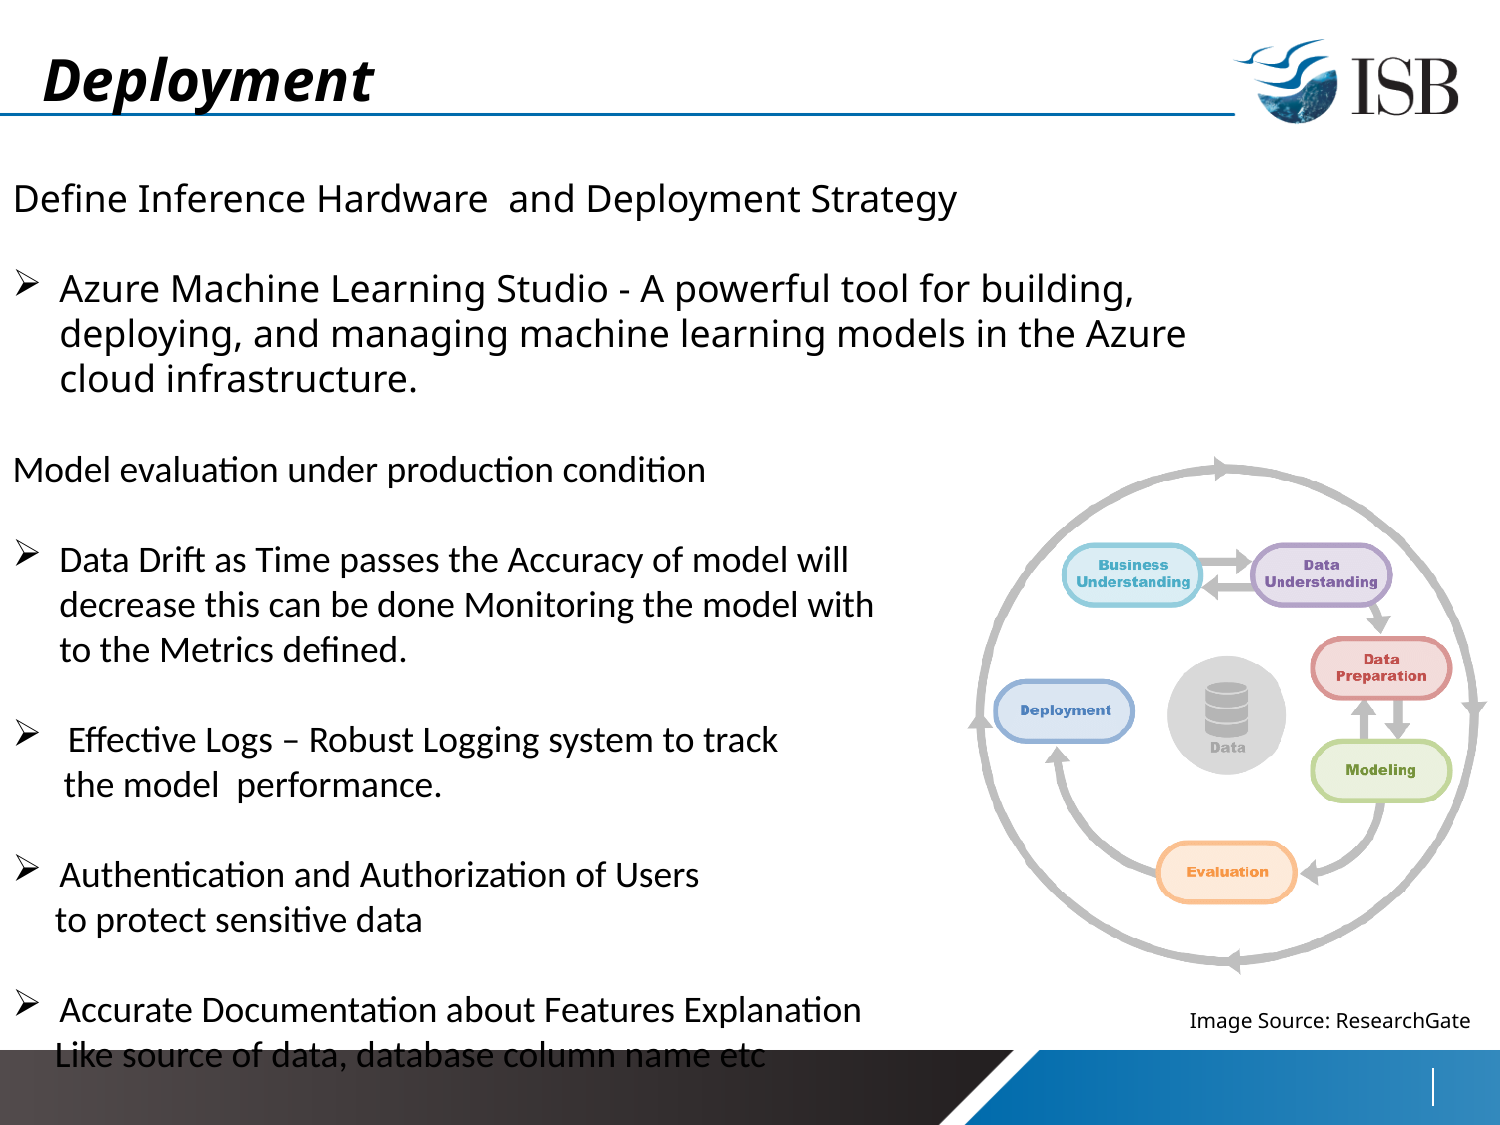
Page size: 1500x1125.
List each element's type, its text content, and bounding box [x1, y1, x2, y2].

text_box Image Source: ResearchGate [1175, 999, 1500, 1065]
list Define Inference Hardware and Deployment Strategy Azure Machine Learning Studio - A powerful tool for building, deploying, and managing machine learning models in the Azure cloud infrastructure. Model evaluation under production condition Data Drift as Time passes the Accuracy of model will decrease this can be done Monitoring the model with respective to the Metrics defined. Effective Logs – Robust Logging system to track the model performance. Authentication and Authorization of Users to protect sensitive data Accurate Documentation about Features Explanation Like source of data, database column name etc [12, 174, 1195, 1039]
picture [0, 39, 1500, 1125]
title Deployment [42, 43, 1458, 115]
